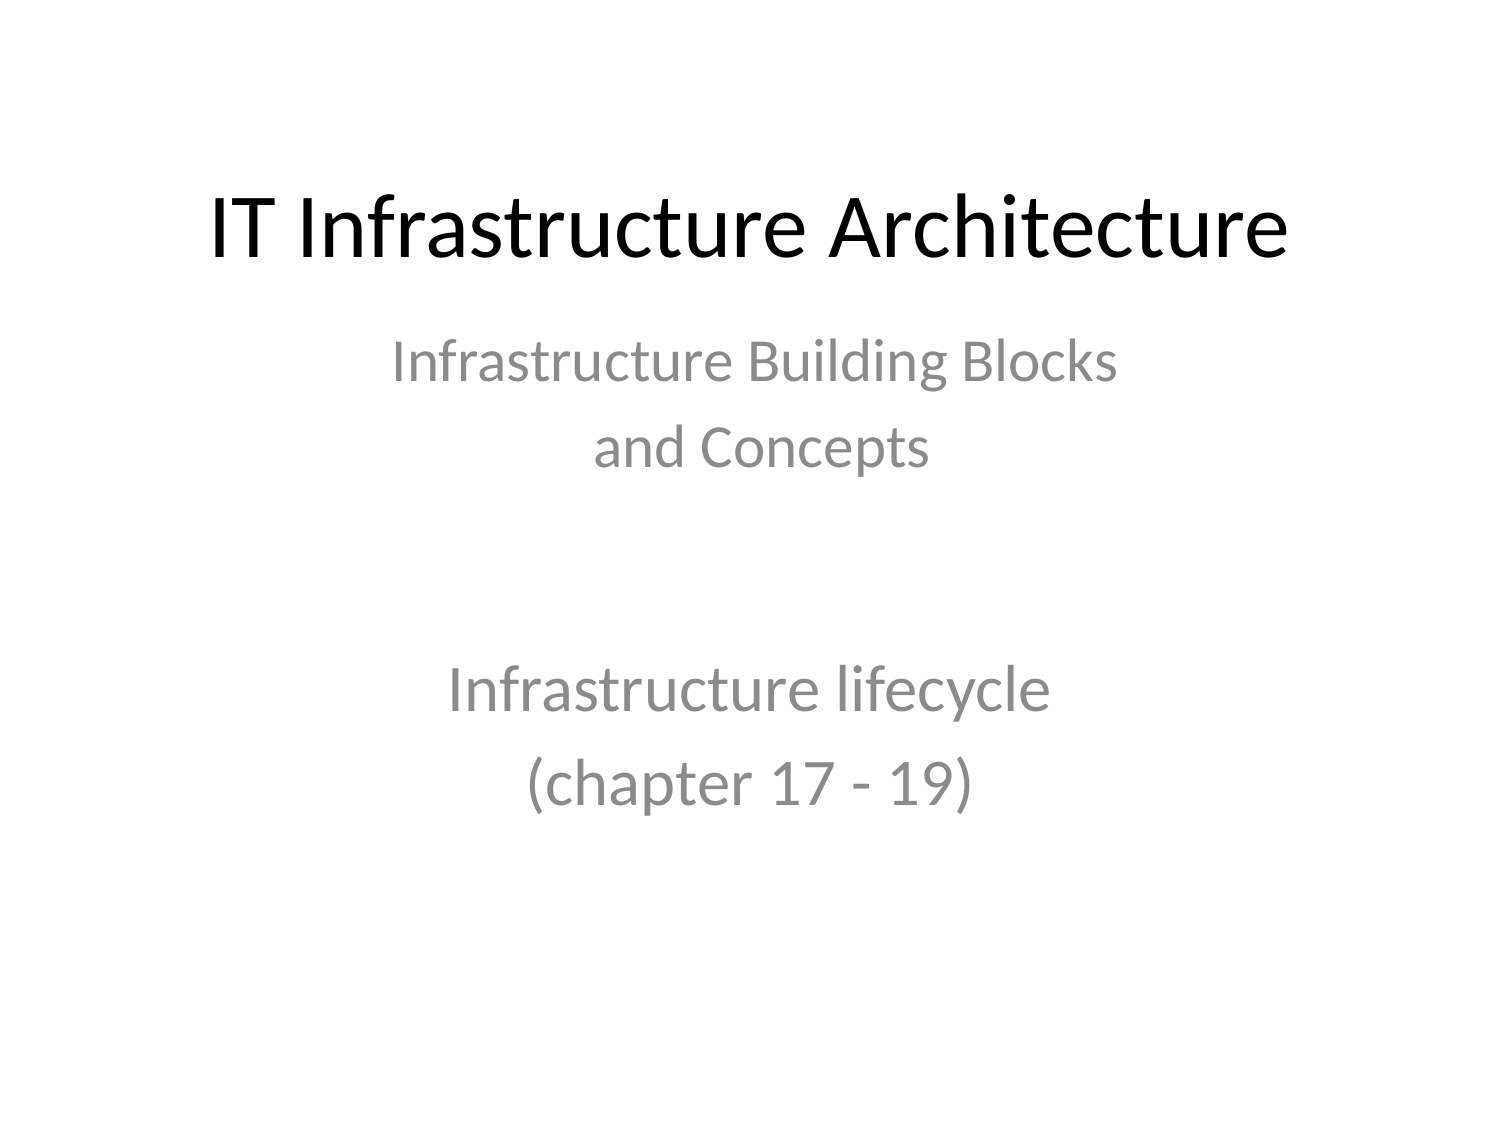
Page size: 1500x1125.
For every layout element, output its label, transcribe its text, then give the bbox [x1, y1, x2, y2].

subtitle Infrastructure lifecycle (chapter 17 - 19) [225, 637, 1275, 925]
title IT Infrastructure Architecture [112, 99, 1388, 342]
text_box Infrastructure Building Blocks and Concepts [237, 312, 1288, 488]
